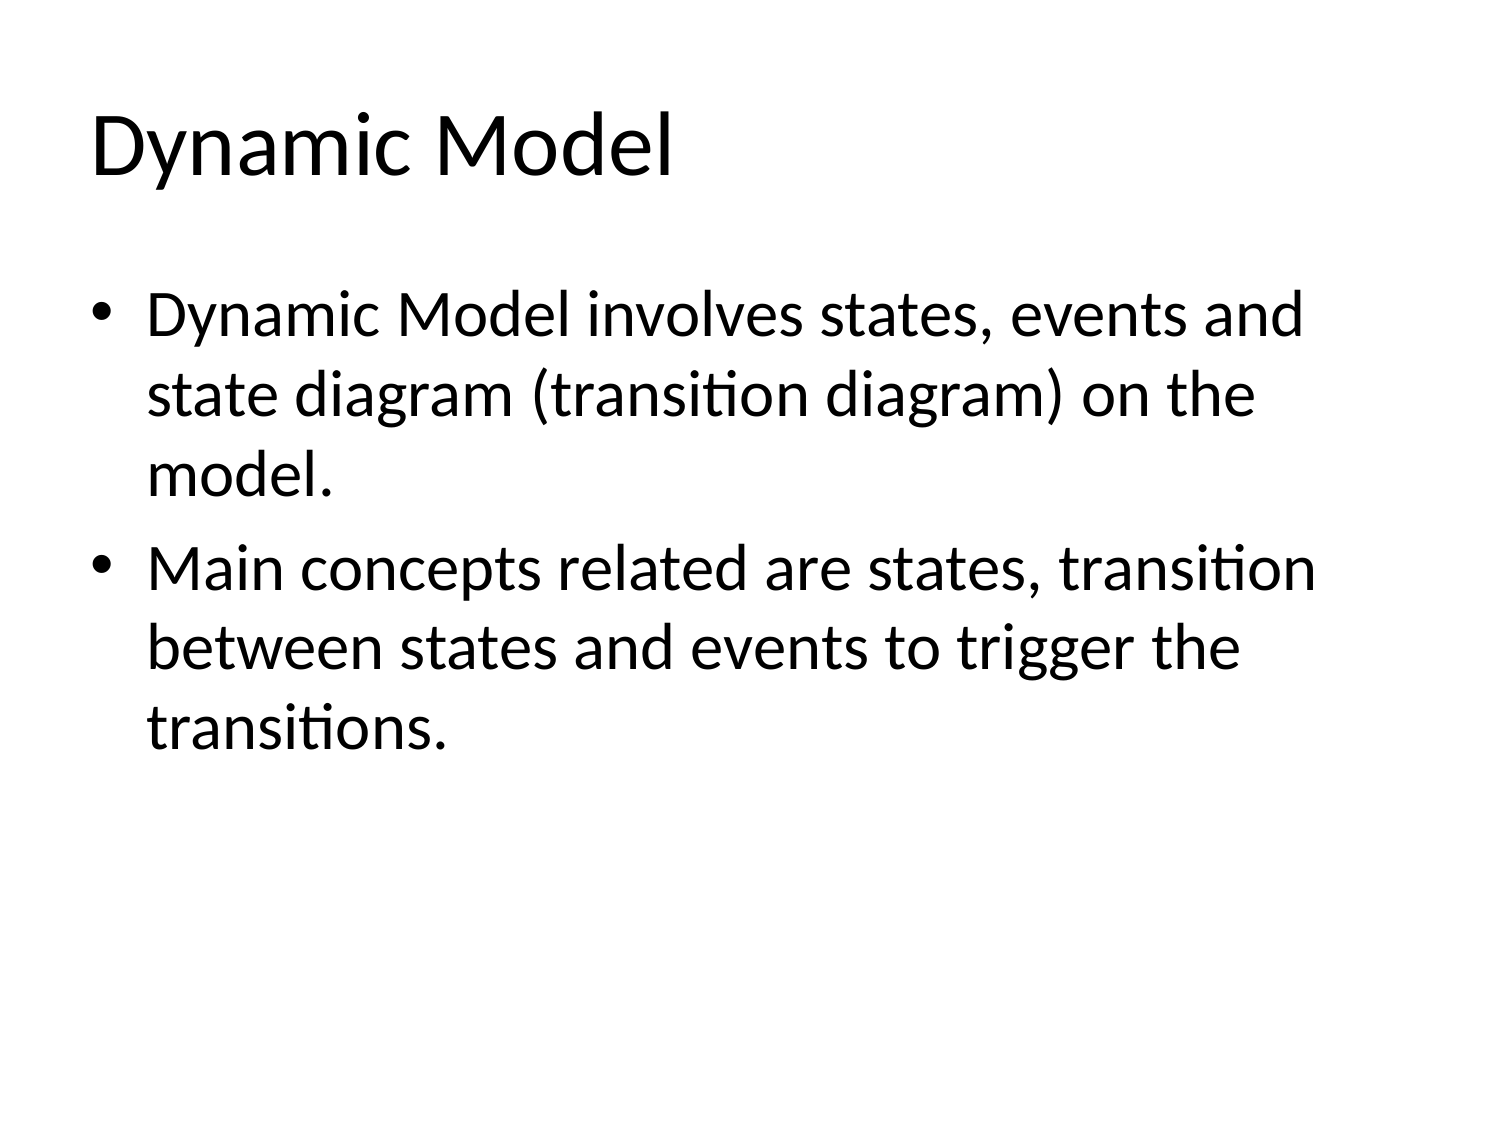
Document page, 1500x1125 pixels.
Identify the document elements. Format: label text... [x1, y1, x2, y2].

title Dynamic Model [75, 45, 1425, 233]
list Dynamic Model involves states, events and state diagram (transition diagram) on the model. Main concepts related are states, transition between states and events to trigger the transitions. [75, 262, 1425, 1005]
